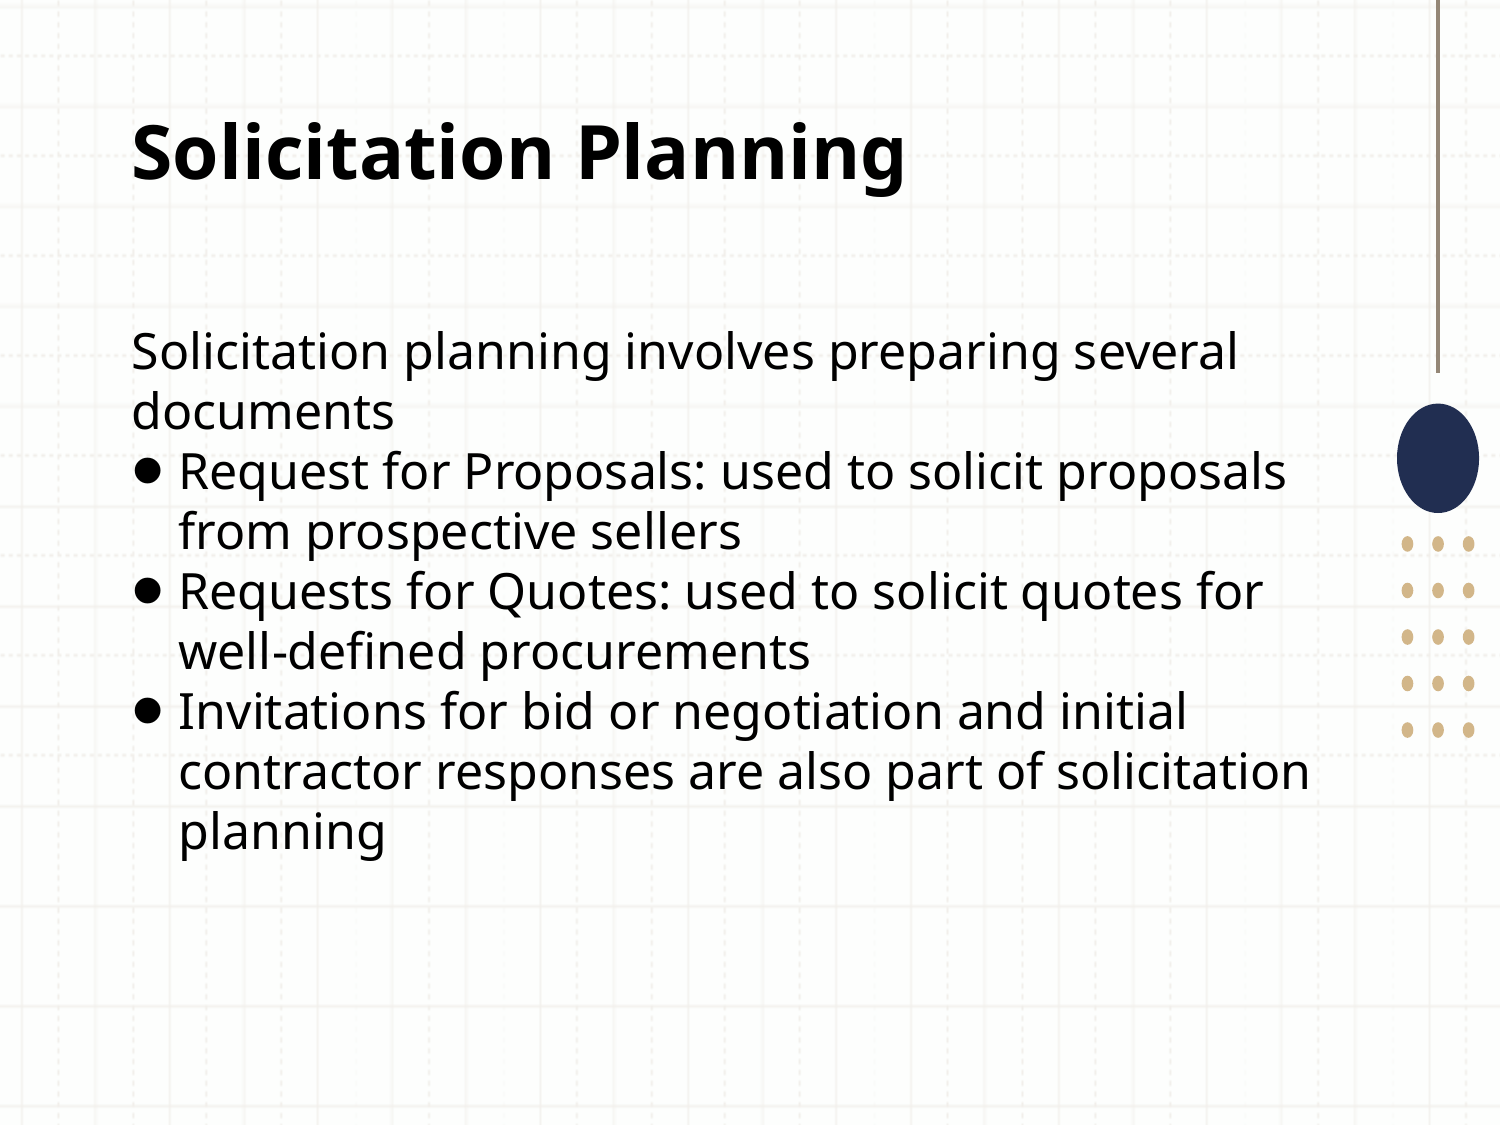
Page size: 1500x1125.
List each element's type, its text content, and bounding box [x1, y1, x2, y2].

text_box Solicitation Planning [116, 97, 1383, 223]
text_box Solicitation planning involves preparing several documents Request for Proposals: used to solicit proposals from prospective sellers Requests for Quotes: used to solicit quotes for well-defined procurements Invitations for bid or negotiation and initial contractor responses are also part of solicitation planning [116, 252, 1383, 1000]
